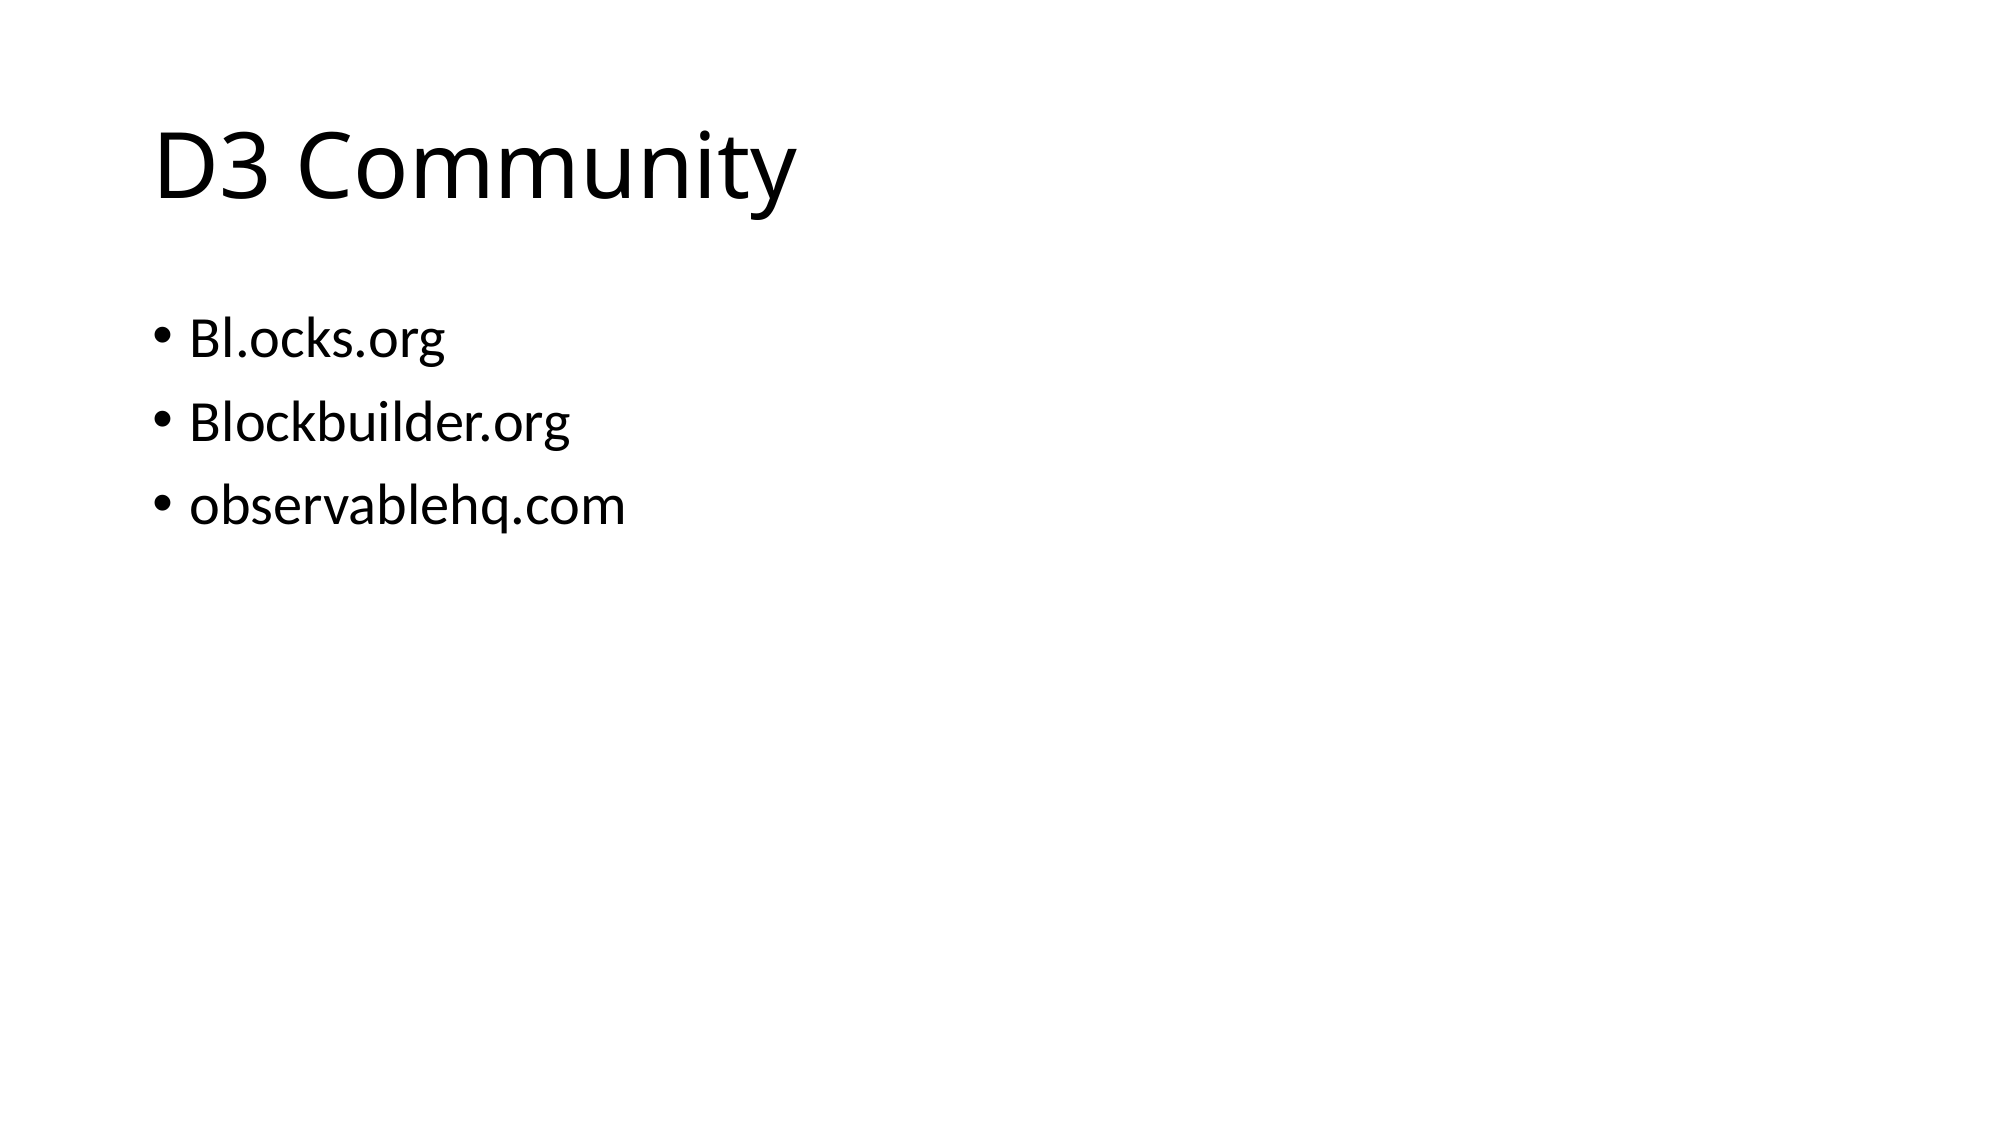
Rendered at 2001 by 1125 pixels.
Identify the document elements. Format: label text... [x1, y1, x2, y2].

title D3 Community [137, 59, 1863, 278]
list Bl.ocks.org Blockbuilder.org observablehq.com [137, 299, 1863, 1014]
